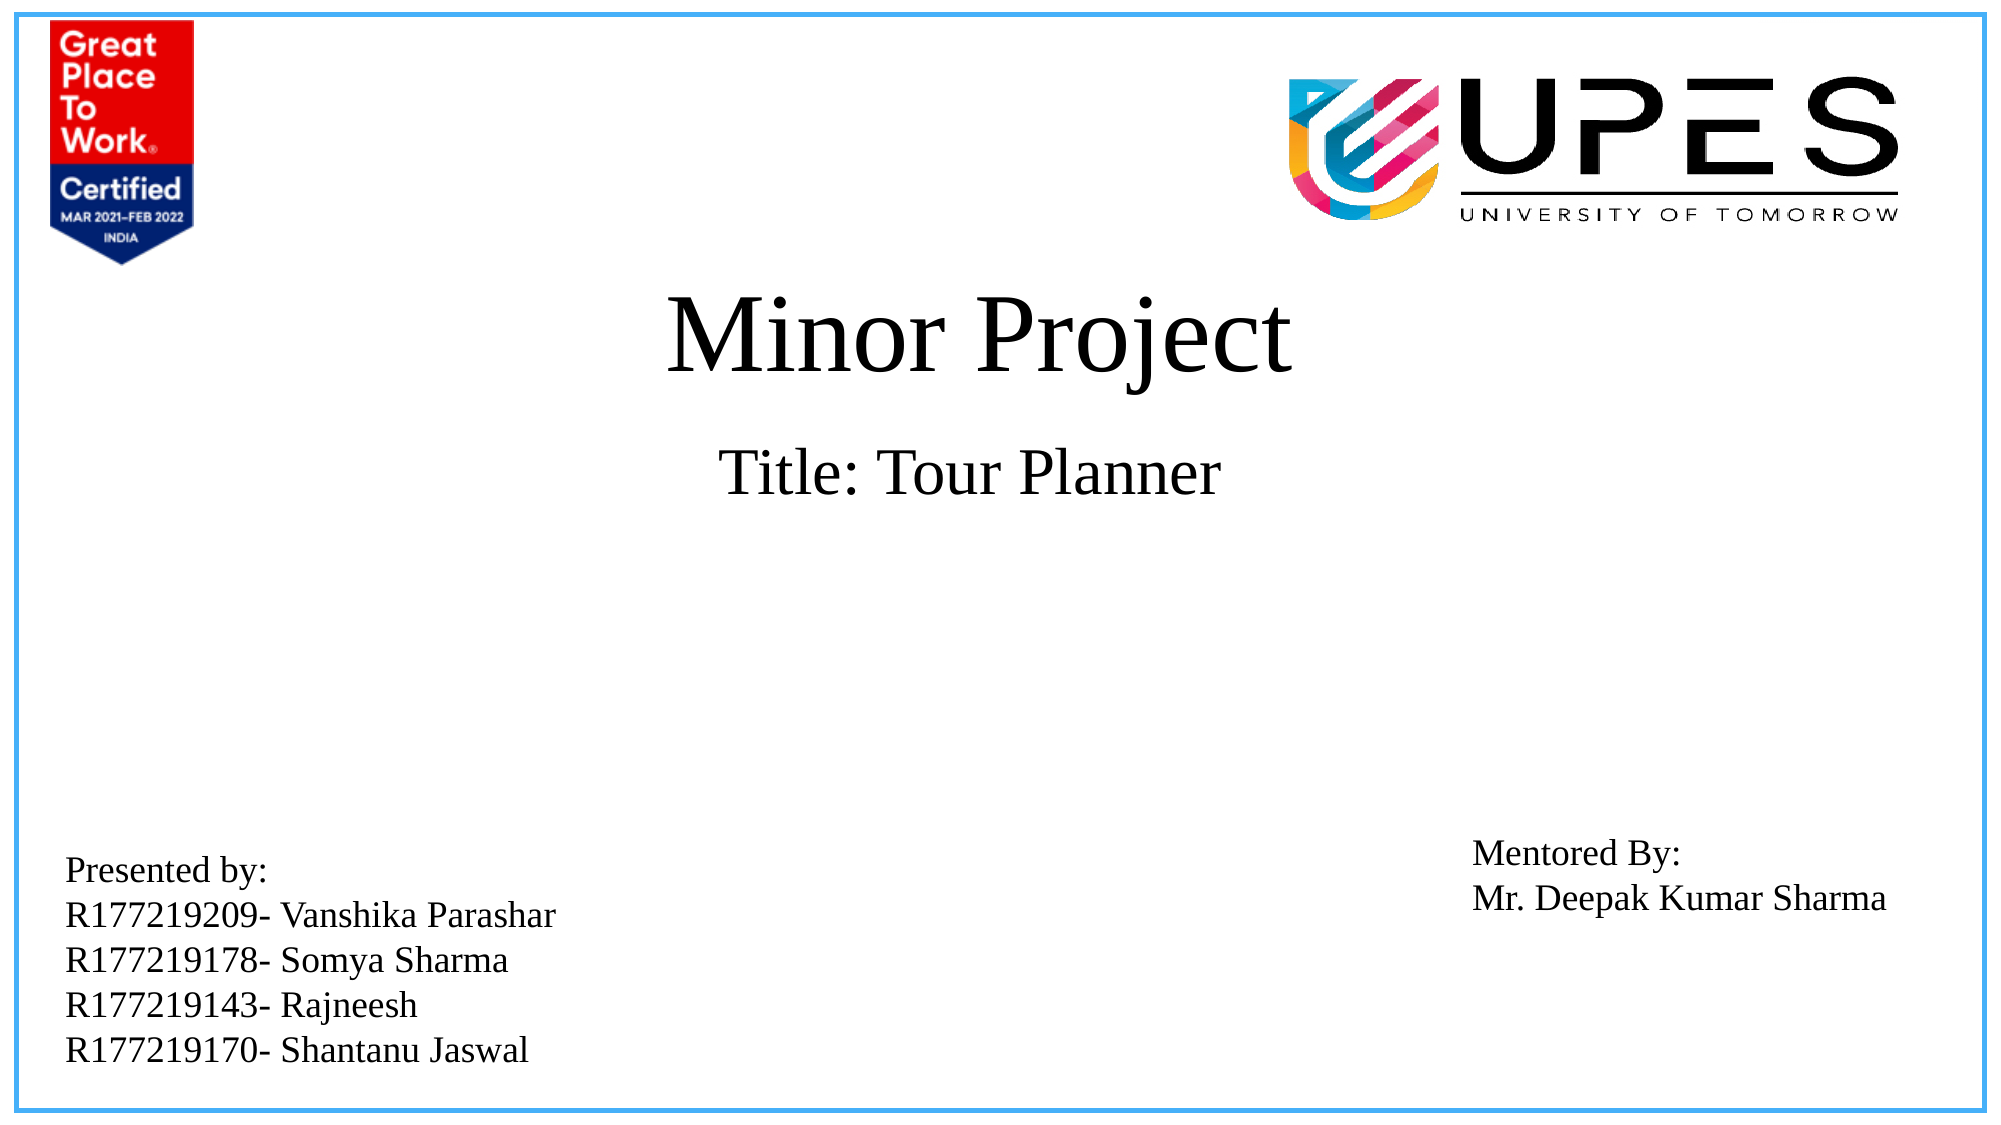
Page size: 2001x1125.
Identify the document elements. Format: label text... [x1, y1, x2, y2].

text_box Minor Project [452, 251, 1552, 402]
text_box Title: Tour Planner [193, 419, 1826, 515]
picture [1227, 20, 1978, 266]
text_box Mentored By: Mr. Deepak Kumar Sharma [1457, 820, 1957, 926]
text_box Presented by: R177219209- Vanshika Parashar R177219178- Somya Sharma R177219143- Rajneesh R177219170- Shantanu Jaswal [49, 837, 591, 1123]
picture [49, 20, 194, 266]
